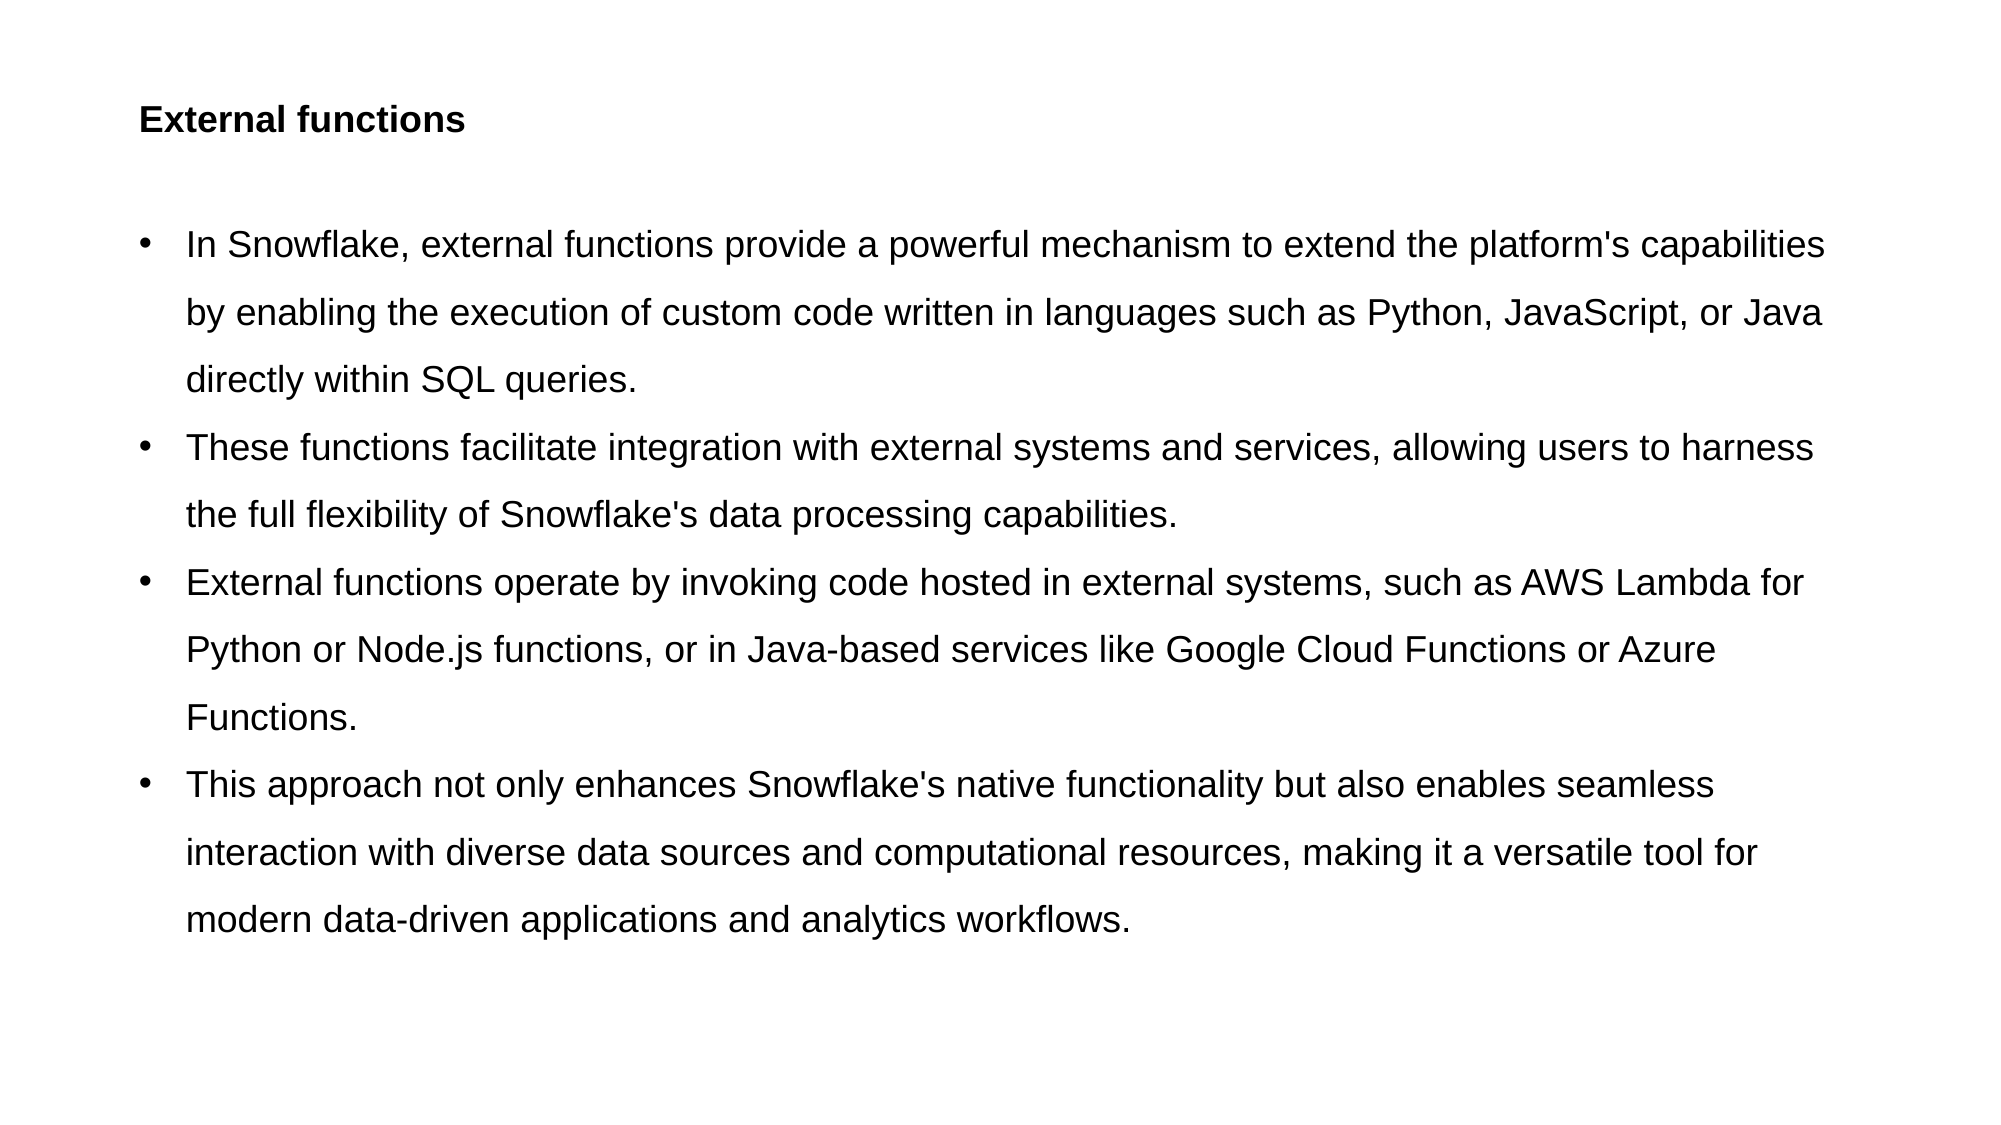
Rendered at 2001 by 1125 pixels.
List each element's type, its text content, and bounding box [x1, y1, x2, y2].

text_box In Snowflake, external functions provide a powerful mechanism to extend the platform's capabilities by enabling the execution of custom code written in languages such as Python, JavaScript, or Java directly within SQL queries. These functions facilitate integration with external systems and services, allowing users to harness the full flexibility of Snowflake's data processing capabilities. External functions operate by invoking code hosted in external systems, such as AWS Lambda for Python or Node.js functions, or in Java-based services like Google Cloud Functions or Azure Functions. This approach not only enhances Snowflake's native functionality but also enables seamless interaction with diverse data sources and computational resources, making it a versatile tool for modern data-driven applications and analytics workflows. [124, 190, 1858, 948]
text_box External functions [124, 87, 1125, 148]
